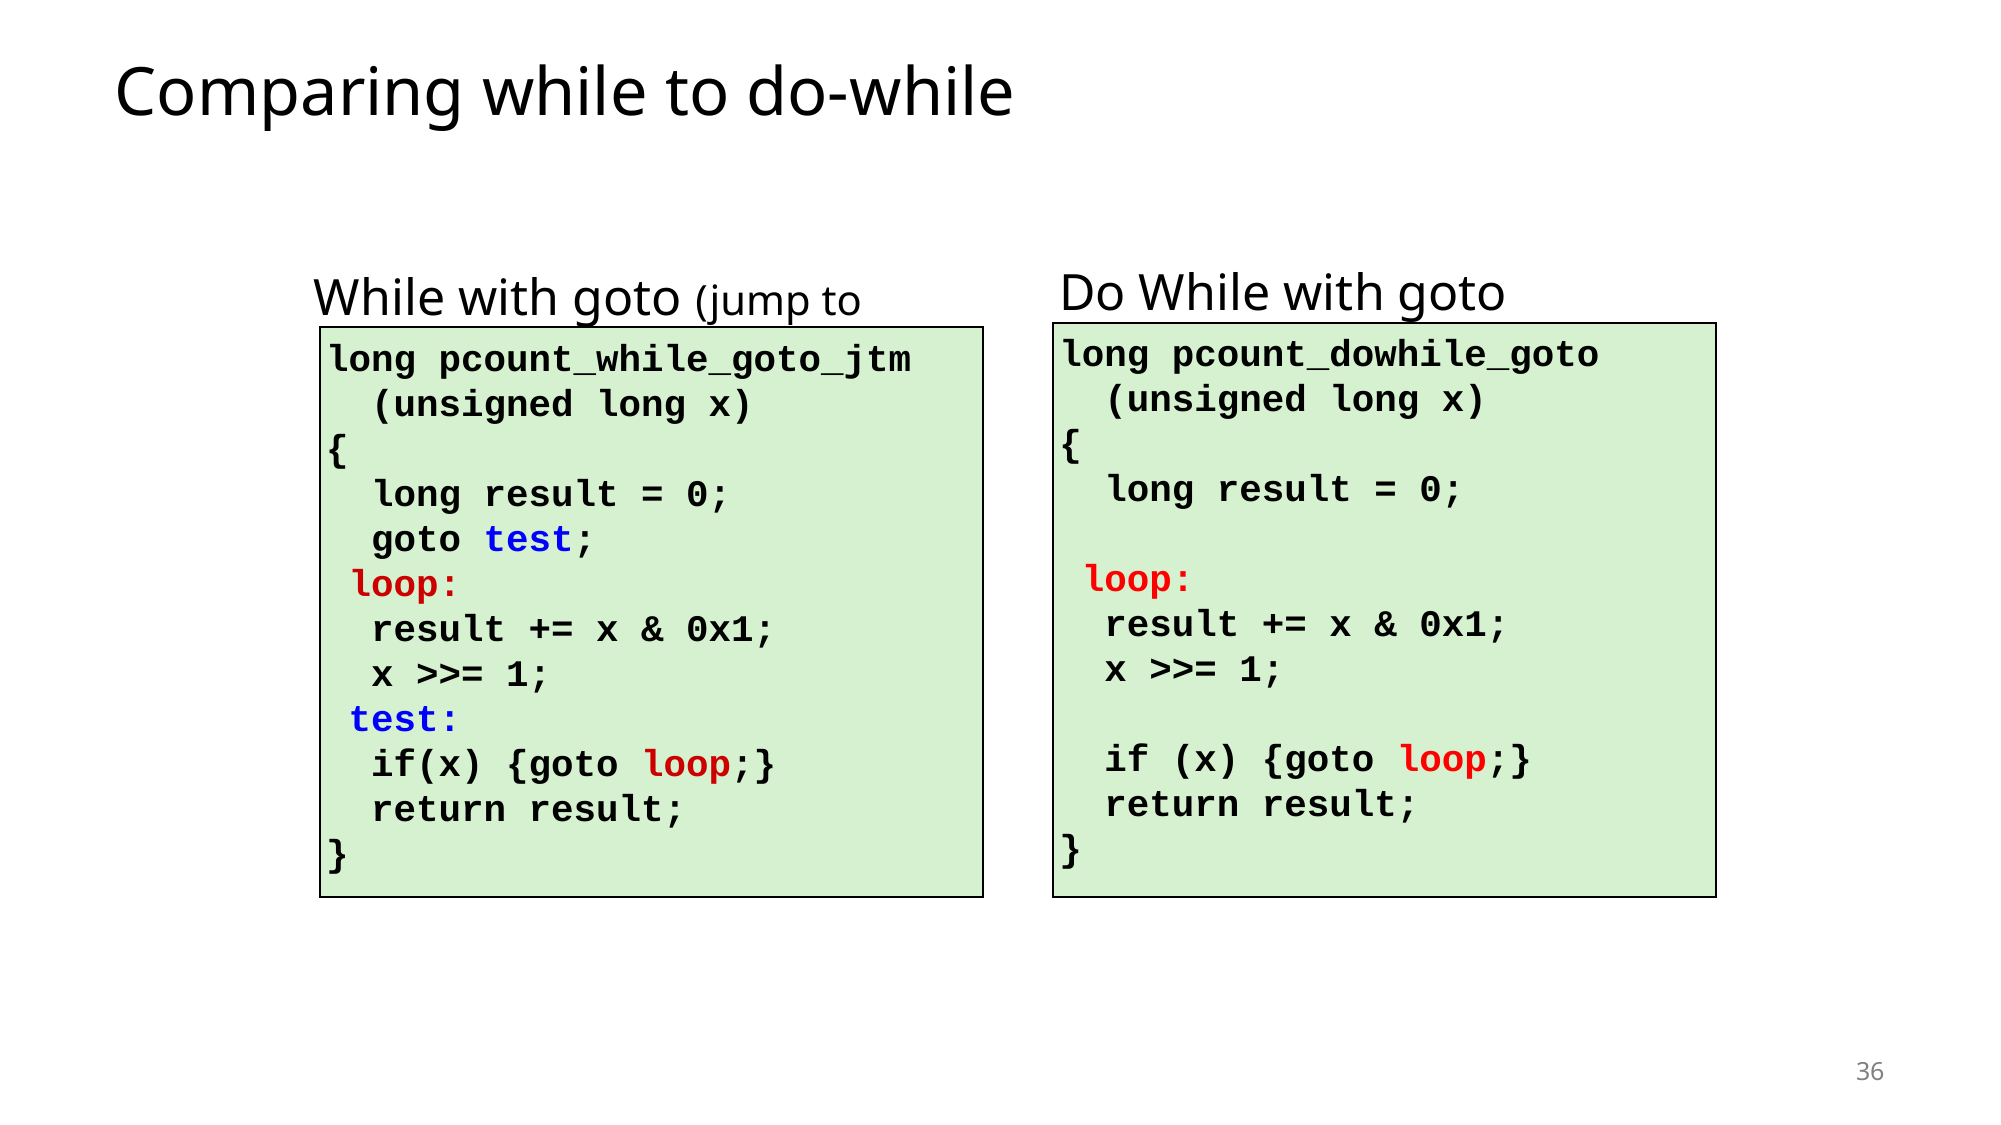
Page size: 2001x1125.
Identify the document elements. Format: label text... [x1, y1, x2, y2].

title Comparing while to do-while [99, 37, 1900, 150]
text_box long pcount_dowhile_goto (unsigned long x) { long result = 0; loop: result += x & 0x1; x >>= 1; if (x) {goto loop;} return result; } [1053, 322, 1717, 897]
text_box long pcount_while_goto_jtm (unsigned long x) { long result = 0; goto test; loop: result += x & 0x1; x >>= 1; test: if(x) {goto loop;} return result; } [319, 327, 983, 897]
text_box Do While with goto [1053, 254, 1515, 322]
text_box While with goto (jump to middle) [307, 259, 1000, 333]
slide_number 36 [1749, 1042, 1900, 1103]
